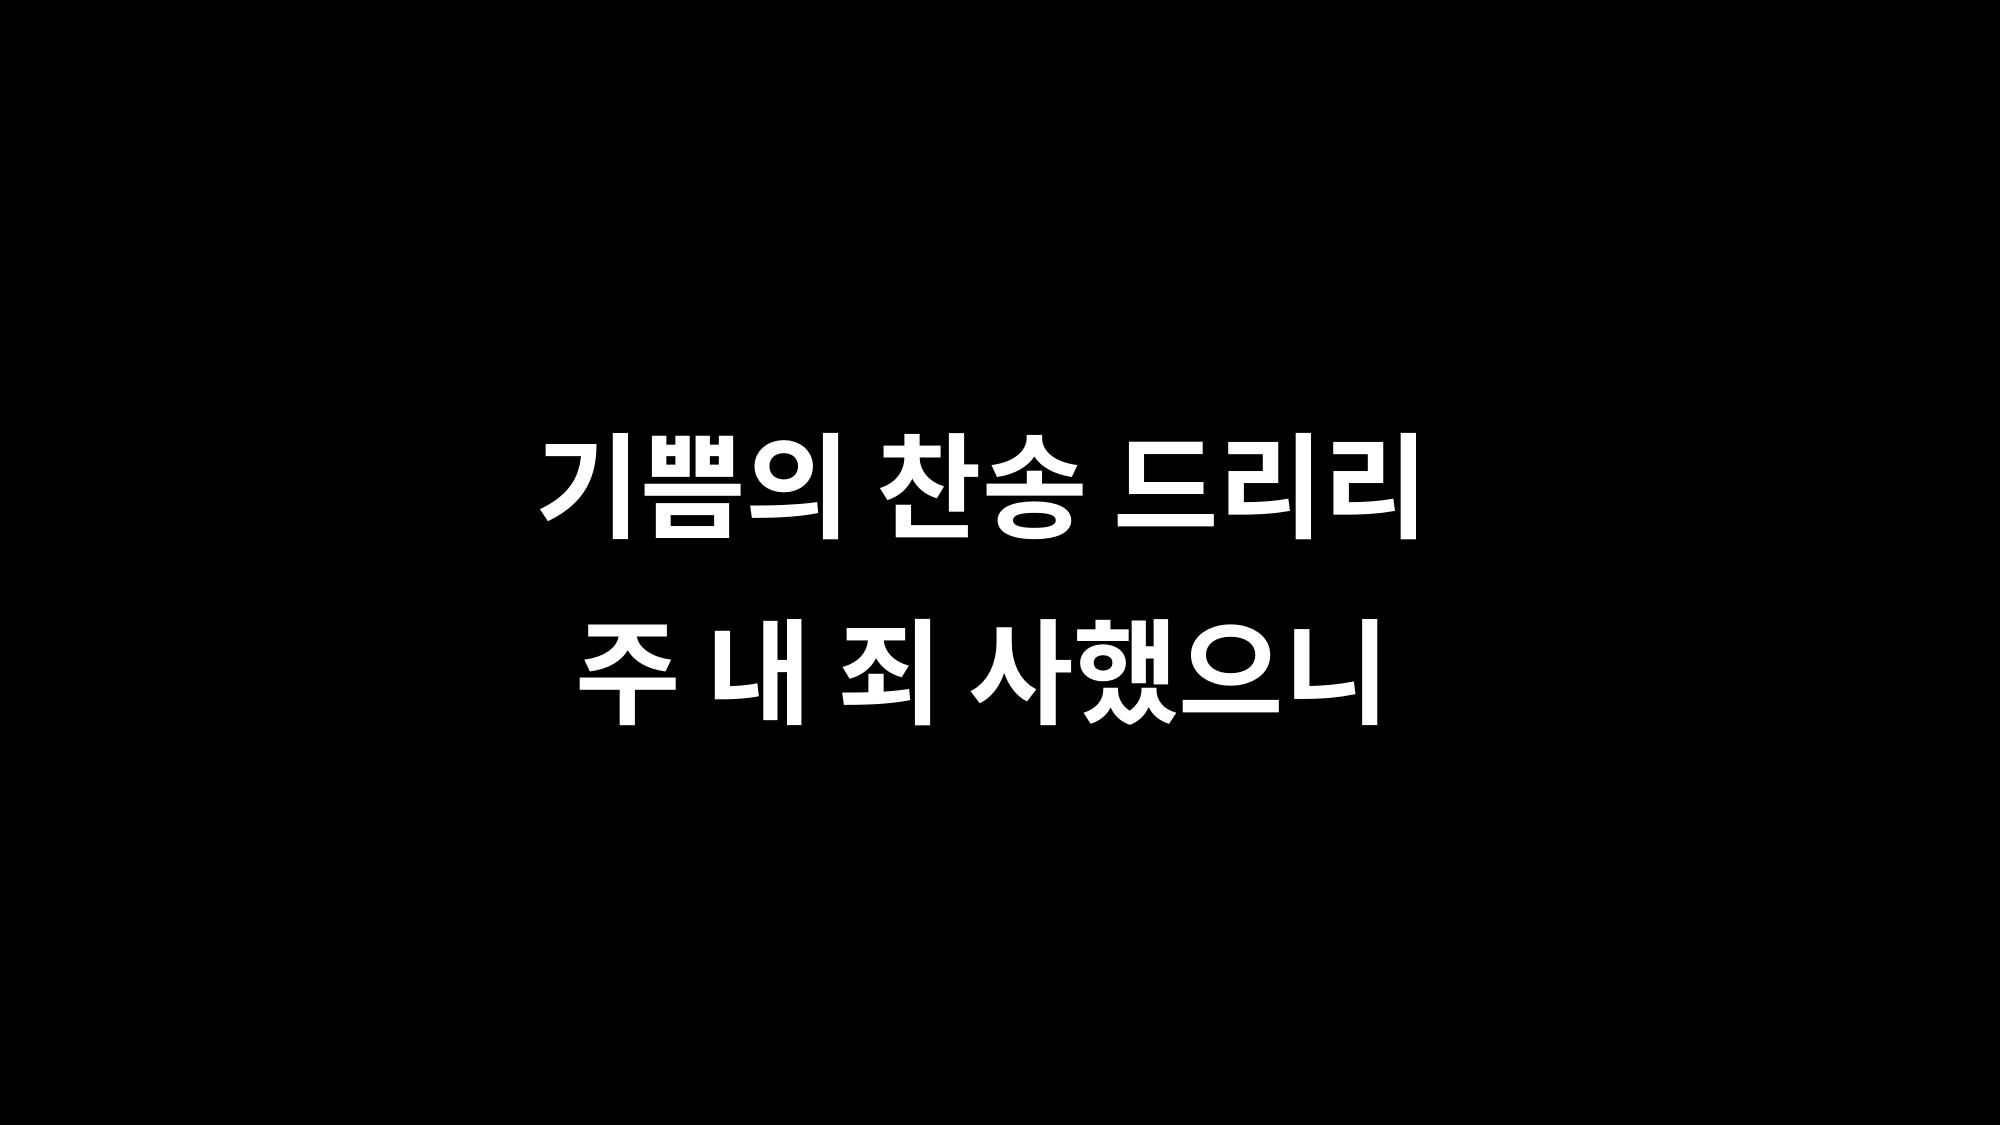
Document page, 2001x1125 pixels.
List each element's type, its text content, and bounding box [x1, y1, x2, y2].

text_box 기쁨의 찬송 드리리 주 내 죄 사했으니 [52, 359, 1913, 746]
